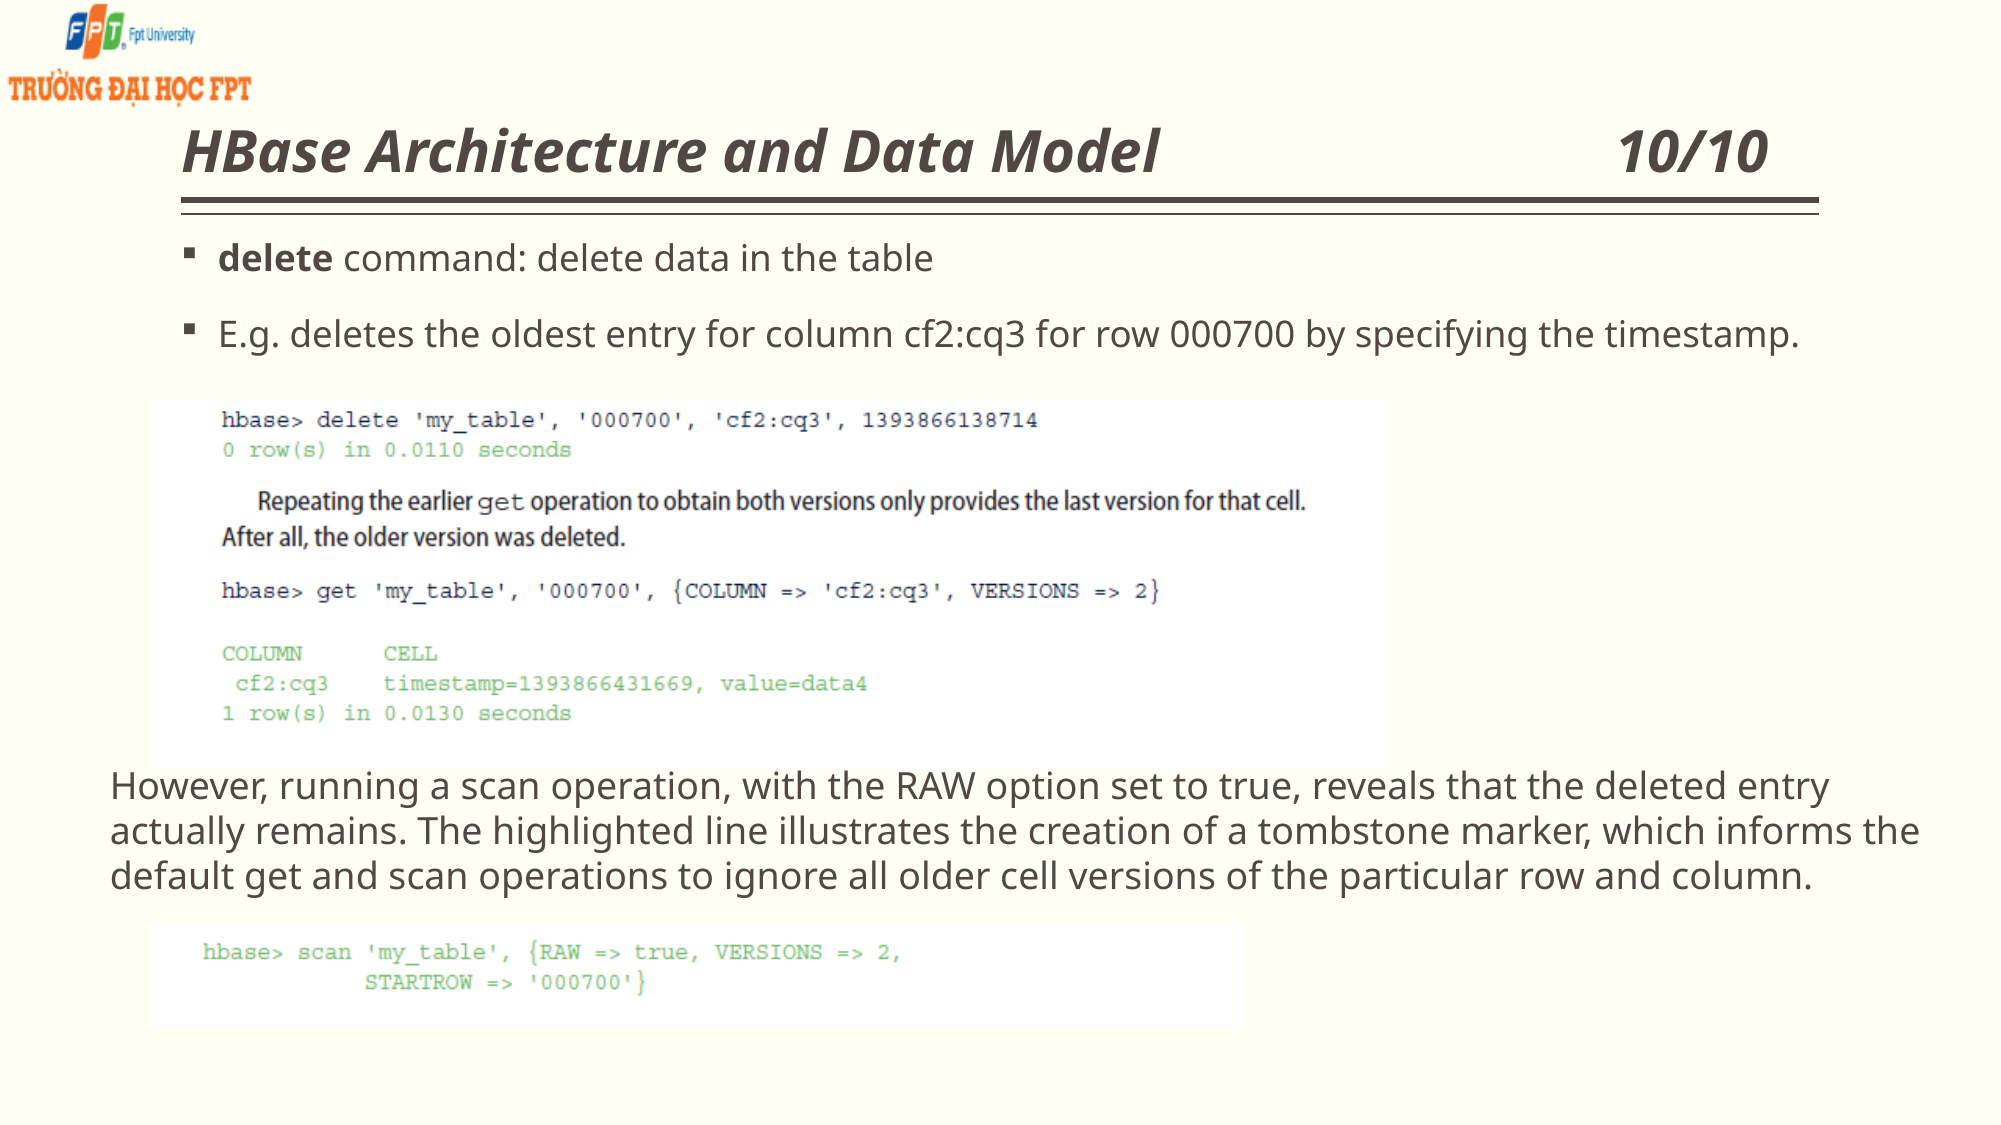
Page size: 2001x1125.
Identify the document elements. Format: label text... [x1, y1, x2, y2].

picture [149, 923, 1244, 1029]
list delete command: delete data in the table E.g. deletes the oldest entry for column cf2:cq3 for row 000700 by specifying the timestamp. [181, 232, 1819, 400]
title HBase Architecture and Data Model 10/10 [181, 12, 1819, 193]
text_box However, running a scan operation, with the RAW option set to true, reveals that the deleted entry actually remains. The highlighted line illustrates the creation of a tombstone marker, which informs the default get and scan operations to ignore all older cell versions of the particular row and column. [95, 754, 1938, 905]
picture [149, 399, 1386, 769]
picture [0, 0, 272, 121]
